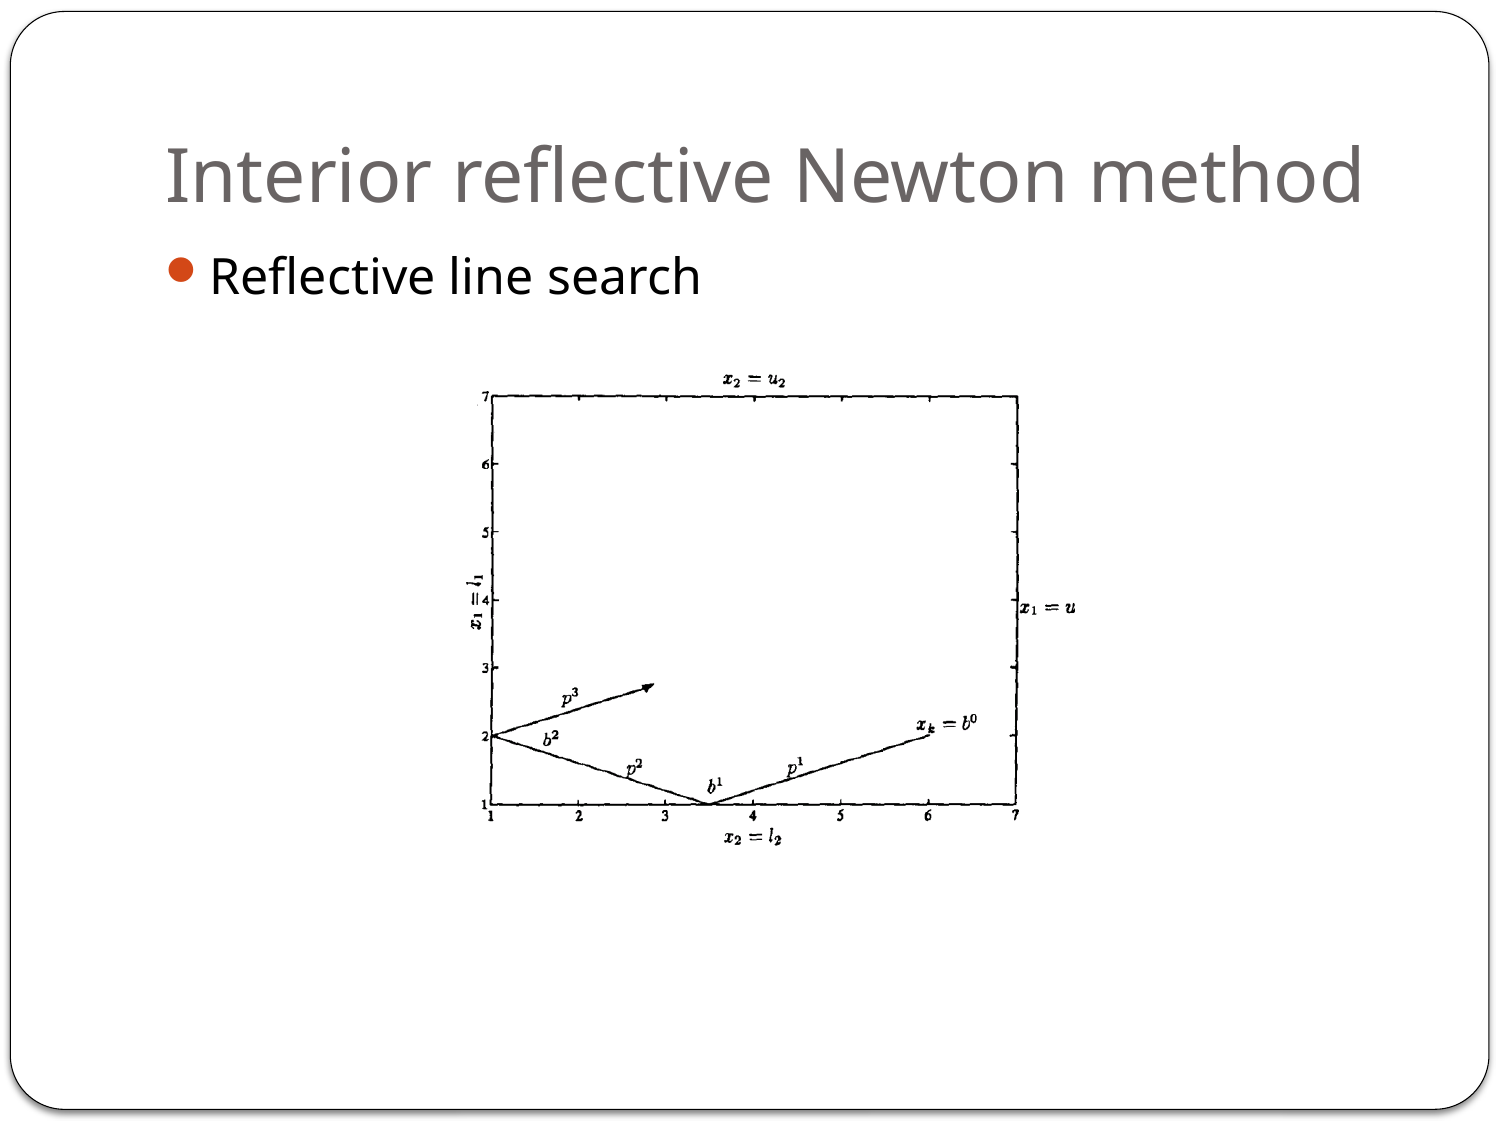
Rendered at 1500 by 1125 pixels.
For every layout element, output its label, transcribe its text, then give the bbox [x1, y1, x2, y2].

title Interior reflective Newton method [150, 45, 1425, 233]
list Reflective line search [150, 237, 1425, 988]
picture [462, 362, 1076, 853]
